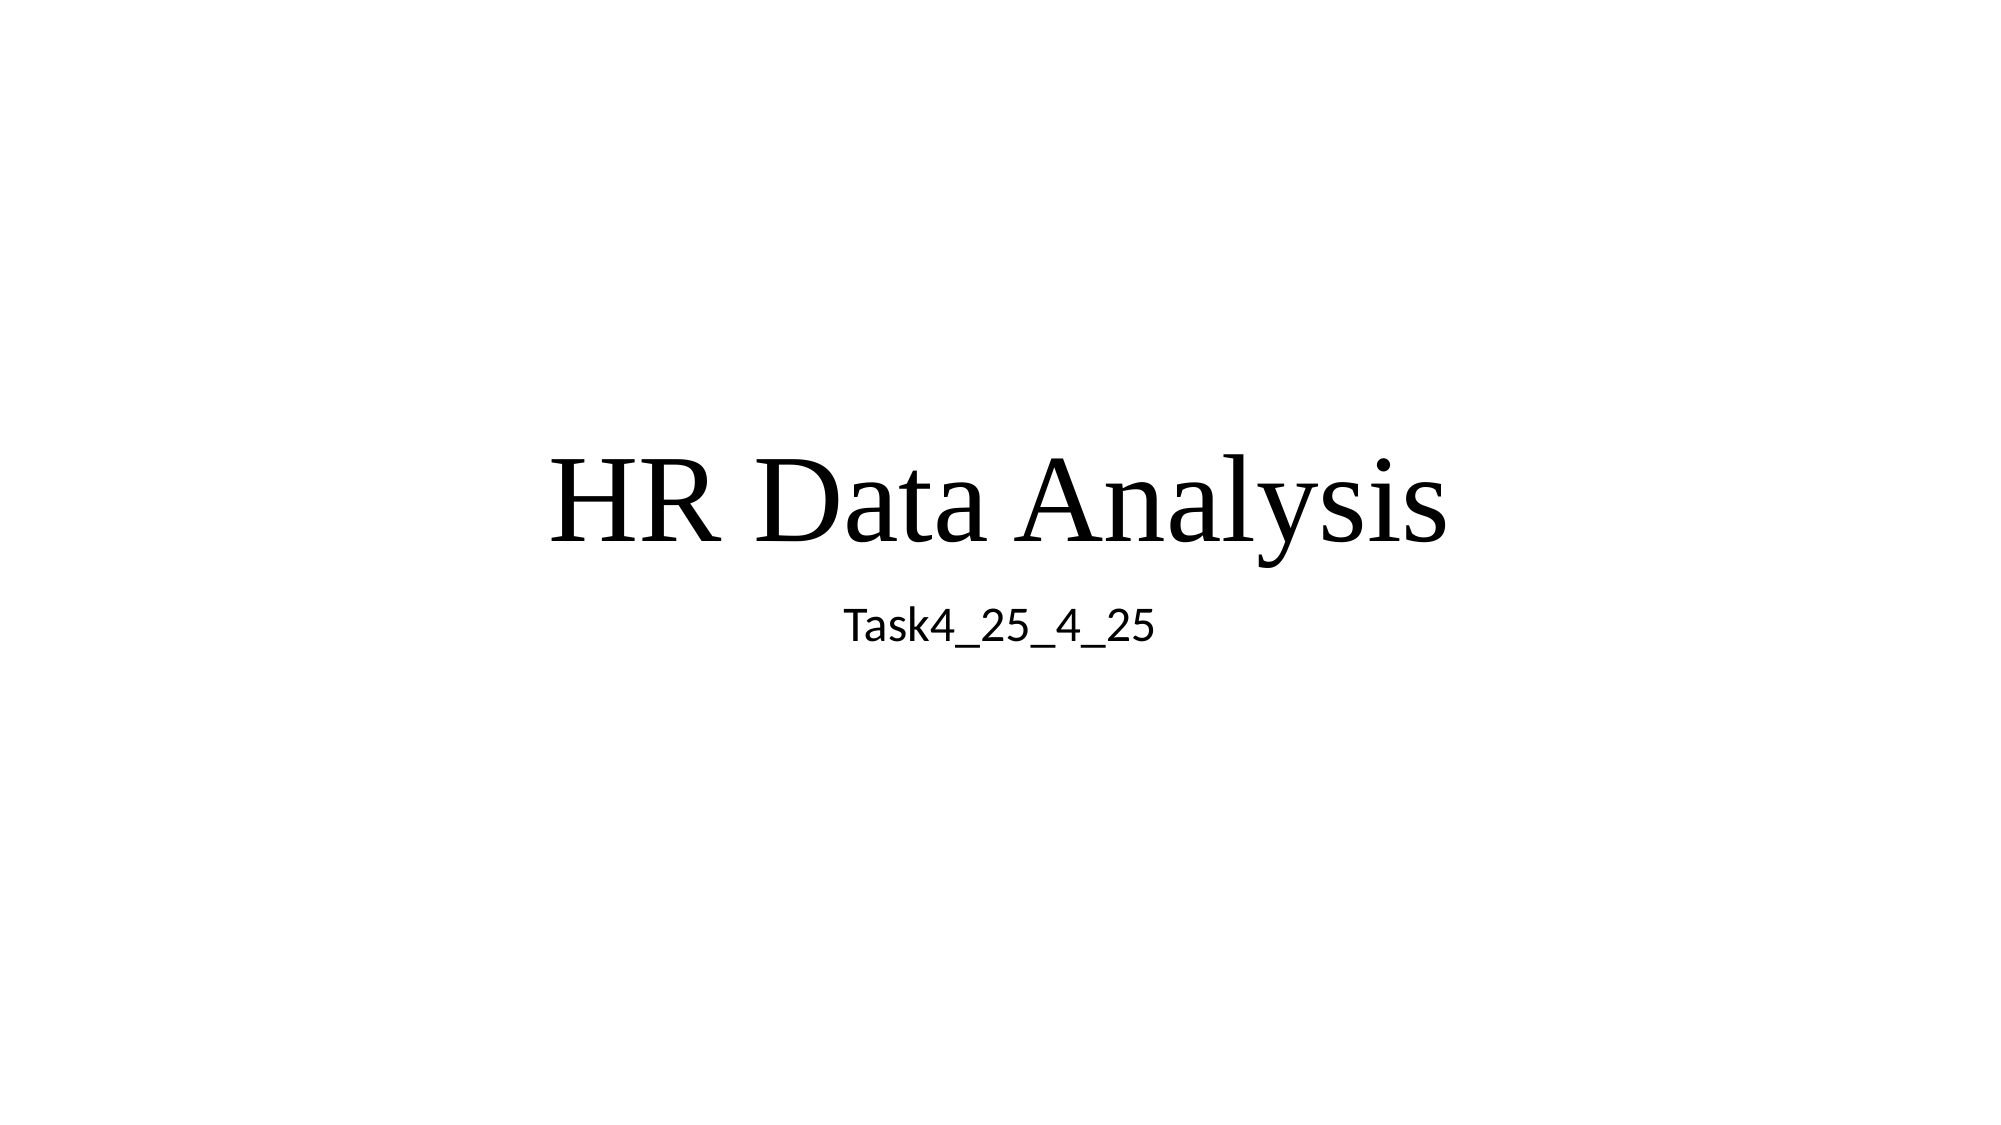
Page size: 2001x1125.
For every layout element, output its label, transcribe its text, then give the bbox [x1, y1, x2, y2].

subtitle Task4_25_4_25 [249, 590, 1750, 863]
title HR Data Analysis [249, 184, 1750, 576]
